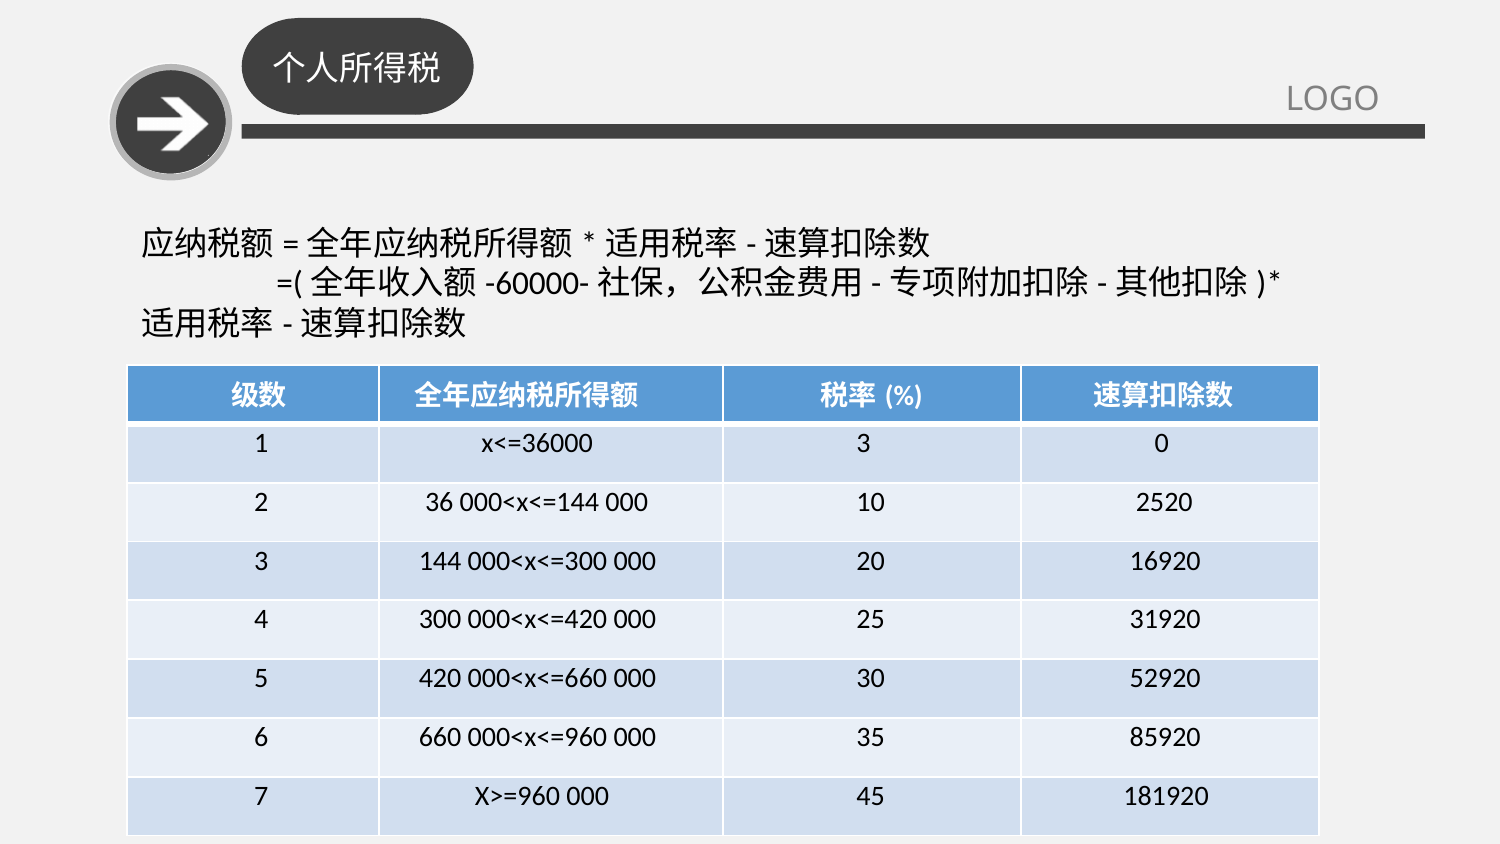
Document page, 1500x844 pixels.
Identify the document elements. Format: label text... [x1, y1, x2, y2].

table_cell 5 [128, 660, 378, 717]
table_cell 1 [128, 427, 378, 482]
table_cell 31920 [1022, 601, 1318, 658]
table_cell 660 000<x<=960 000 [380, 719, 722, 776]
table_cell 10 [724, 484, 1020, 541]
table_cell 3 [724, 427, 1020, 482]
table_cell 7 [128, 778, 378, 835]
table_cell 35 [724, 719, 1020, 776]
table_header 速算扣除数 [1022, 366, 1318, 421]
table_header 级数 [128, 366, 378, 421]
table_cell 20 [724, 542, 1020, 599]
table_header 税率(%) [724, 366, 1020, 421]
text_box 应纳税额=全年应纳税所得额*适用税率-速算扣除数 =(全年收入额-60000-社保，公积金费用-专项附加扣除-其他扣除)*适用税率-速算扣除数 [126, 214, 1334, 349]
table_cell 2 [128, 484, 378, 541]
table_cell 3 [128, 542, 378, 599]
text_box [110, 65, 229, 178]
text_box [241, 17, 487, 115]
table_cell 0 [1022, 427, 1318, 482]
table_cell 2520 [1022, 484, 1318, 541]
table_cell 52920 [1022, 660, 1318, 717]
table_cell 4 [128, 601, 378, 658]
table_cell 420 000<x<=660 000 [380, 660, 722, 717]
table_cell 36 000<x<=144 000 [380, 484, 722, 541]
table_header 全年应纳税所得额 [380, 366, 722, 421]
table_cell 300 000<x<=420 000 [380, 601, 722, 658]
text_box LOGO [1270, 69, 1404, 123]
table_cell 181920 [1022, 778, 1318, 835]
table_cell 6 [128, 719, 378, 776]
table_cell 144 000<x<=300 000 [380, 542, 722, 599]
table_cell 16920 [1022, 542, 1318, 599]
text_box [241, 123, 1426, 140]
table_cell 85920 [1022, 719, 1318, 776]
table_cell 30 [724, 660, 1020, 717]
table_cell x<=36000 [380, 427, 722, 482]
table_cell X>=960 000 [380, 778, 722, 835]
table_cell 45 [724, 778, 1020, 835]
table_cell 25 [724, 601, 1020, 658]
